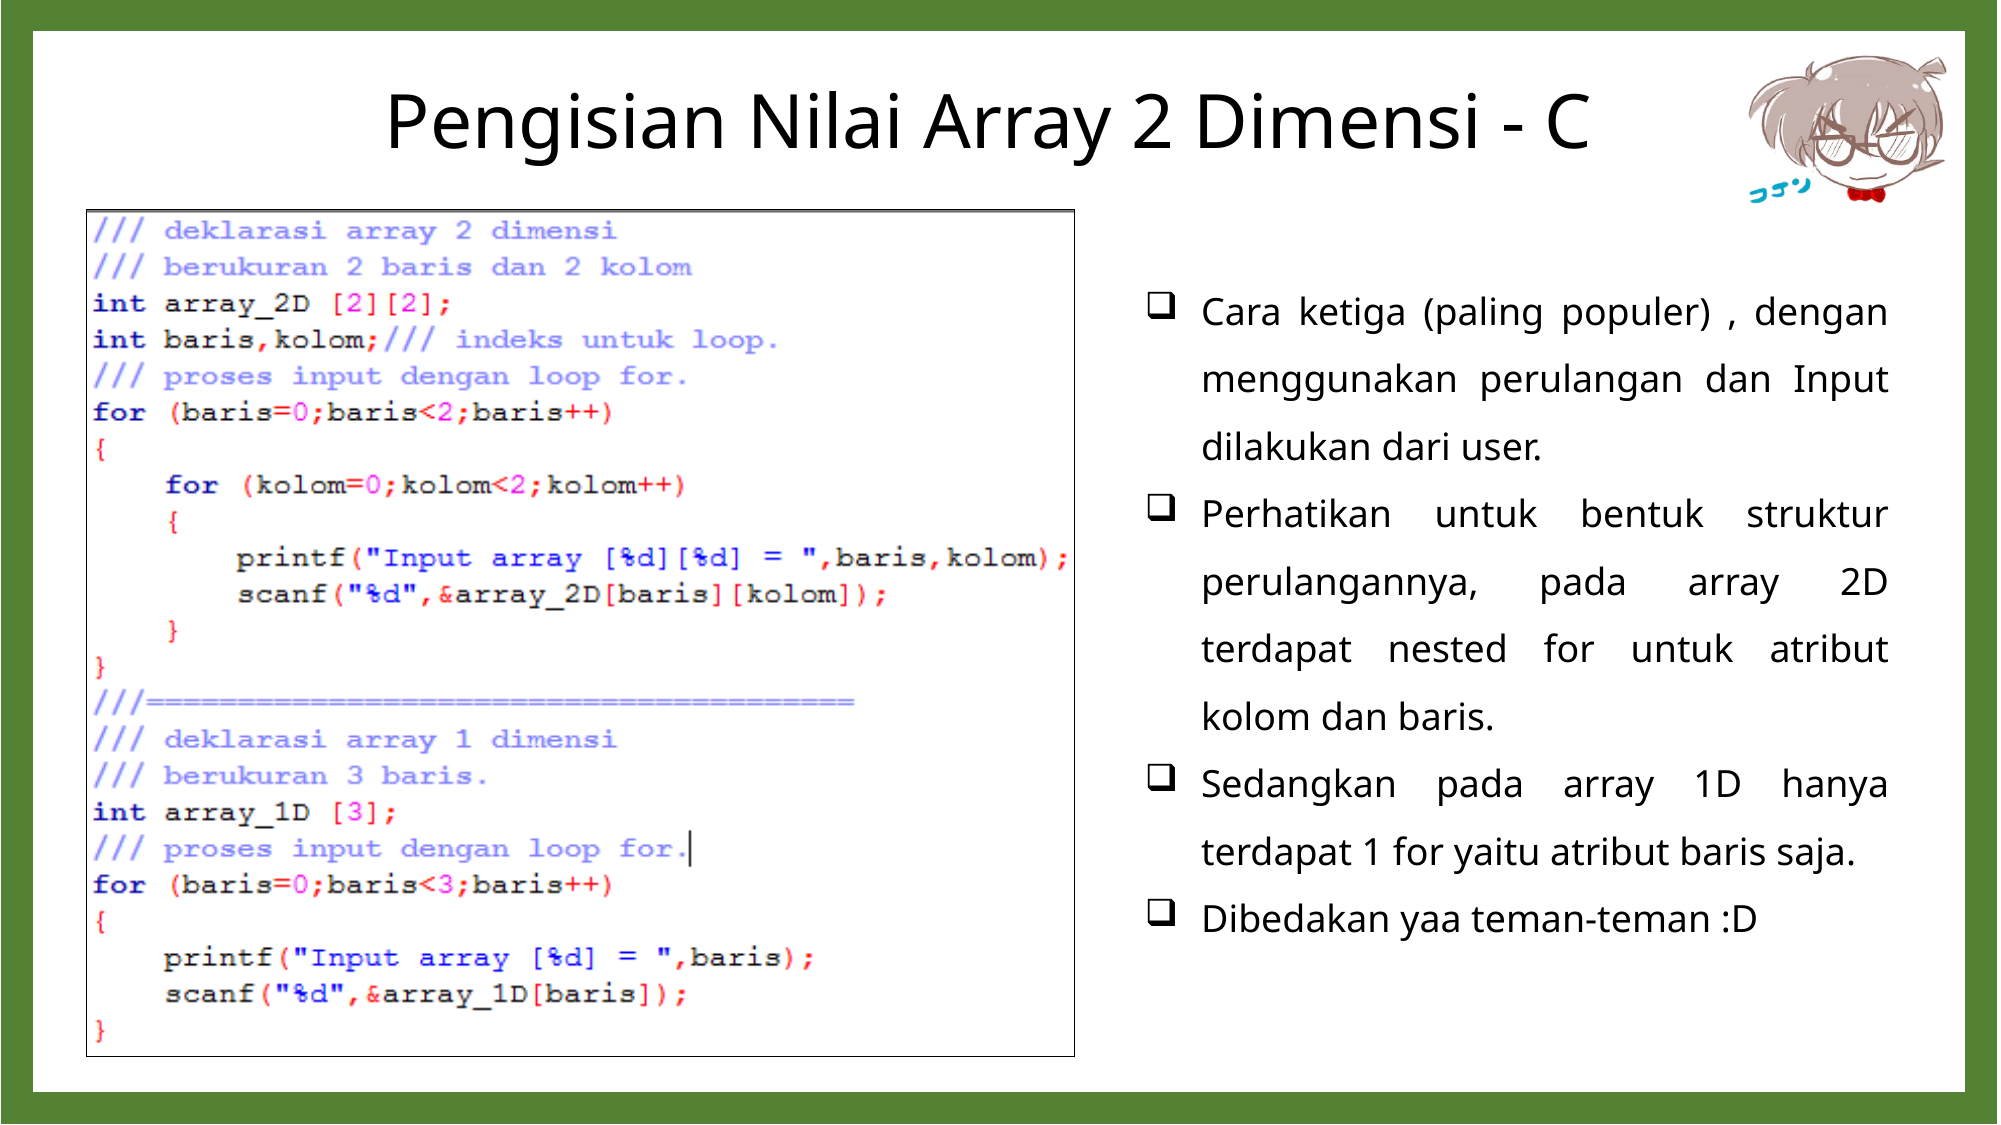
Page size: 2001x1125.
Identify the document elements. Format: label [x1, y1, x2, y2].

text_box [16, 15, 1982, 1109]
picture [86, 209, 1075, 1057]
picture [1740, 46, 1955, 210]
